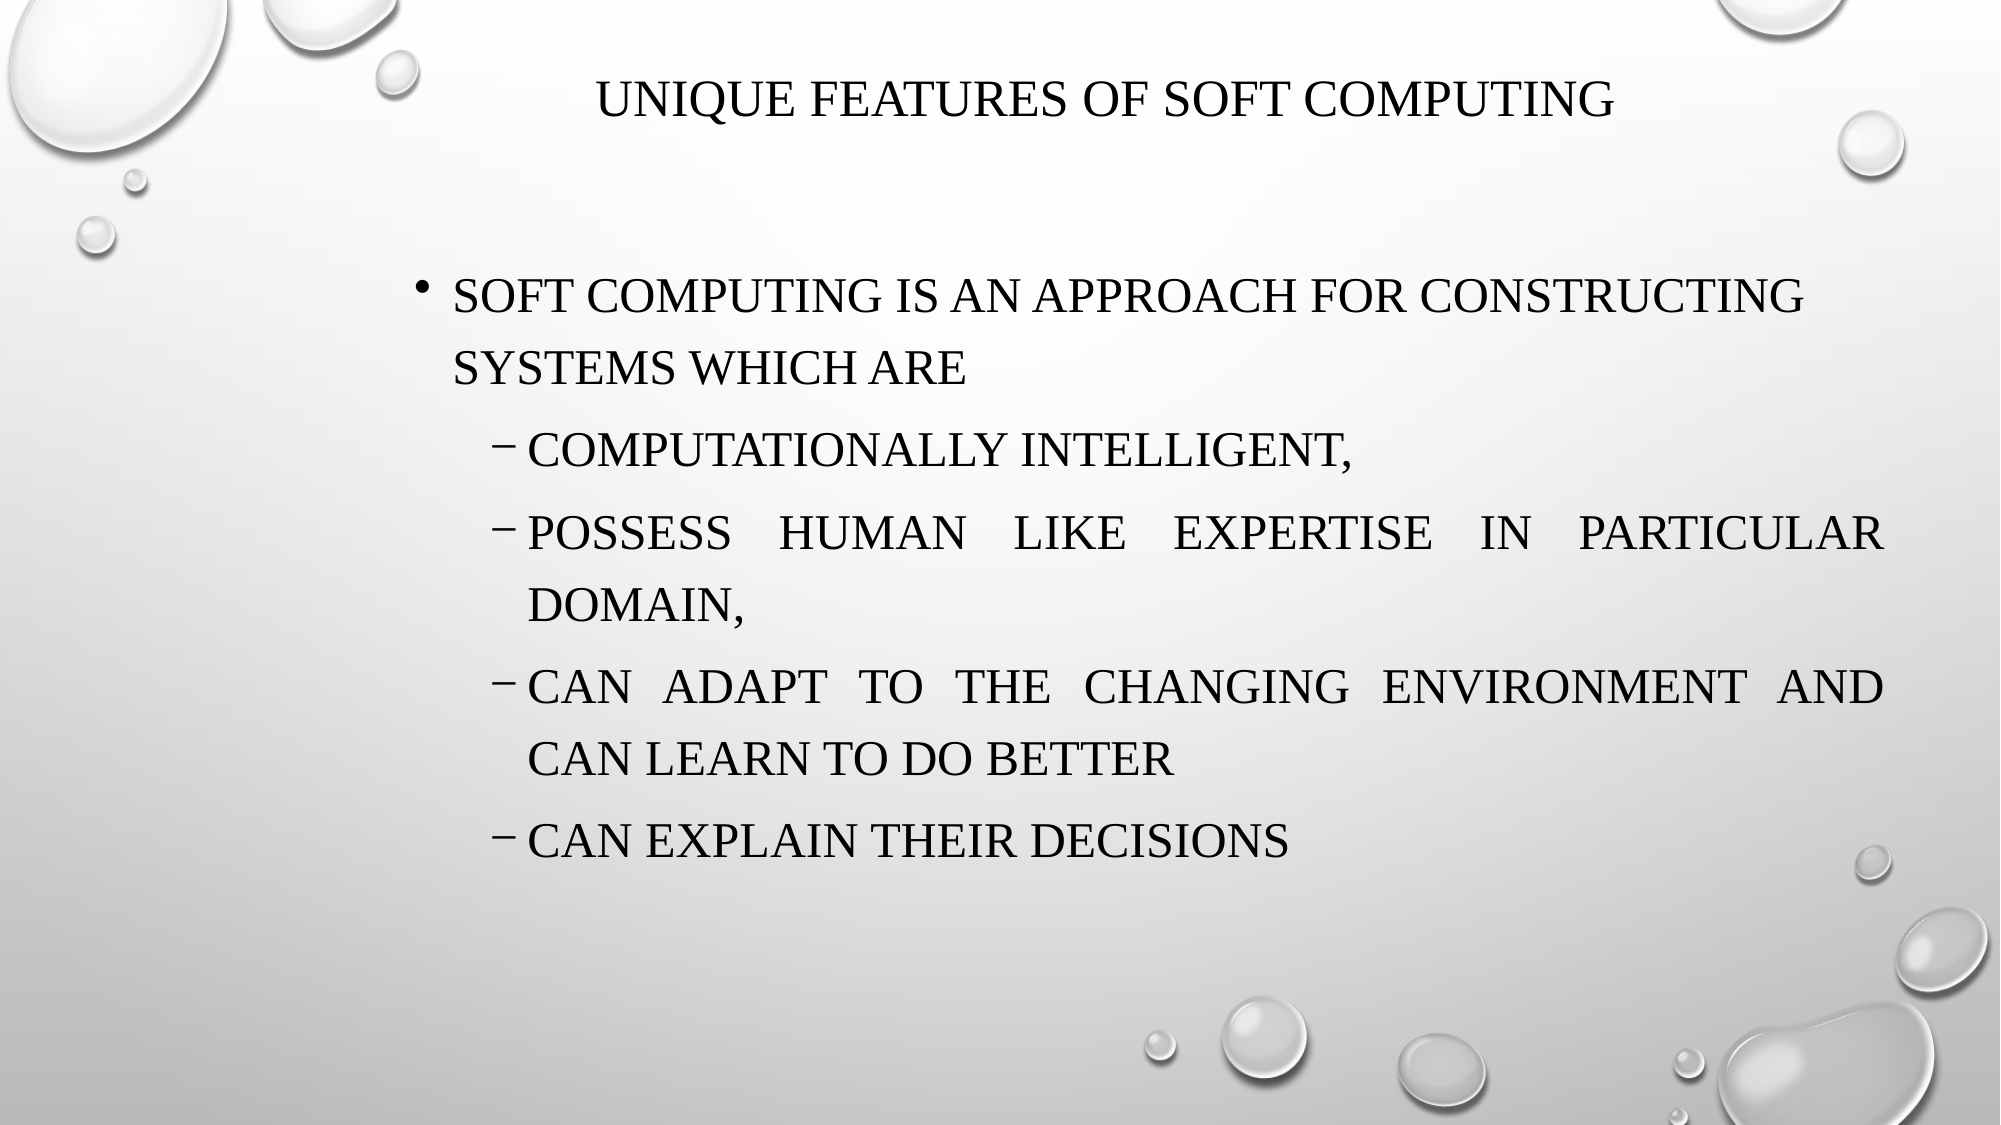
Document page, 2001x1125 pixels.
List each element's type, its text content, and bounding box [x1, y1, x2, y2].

picture [0, 0, 2000, 1125]
list Soft Computing is an approach for constructing systems which are computationally intelligent, possess human like expertise in particular domain, can adapt to the changing environment and can learn to do better can explain their decisions [399, 242, 1900, 986]
title Unique Features of Soft Computing [312, 63, 1900, 136]
